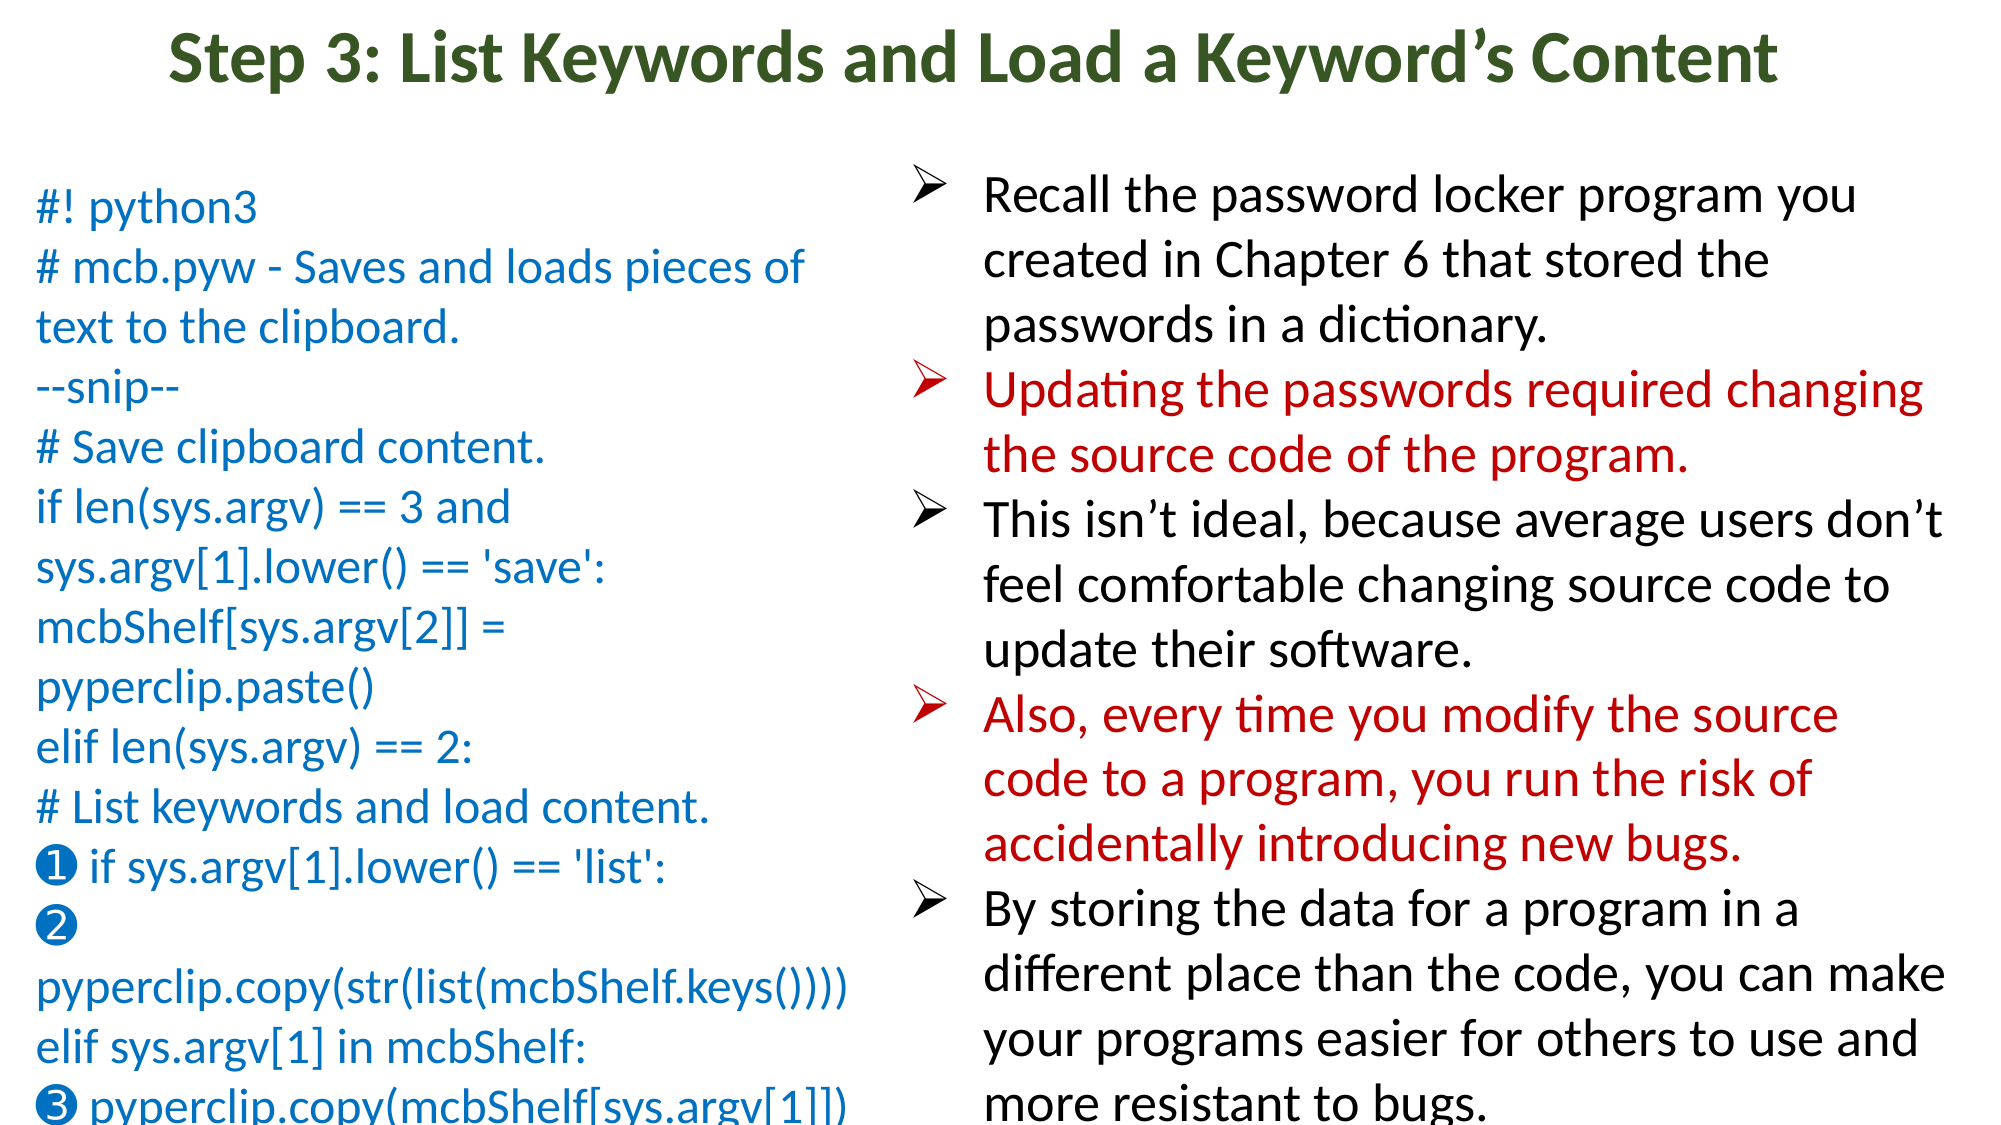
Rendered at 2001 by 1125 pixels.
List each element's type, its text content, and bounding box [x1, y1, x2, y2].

text_box Recall the password locker program you created in Chapter 6 that stored the passwords in a dictionary. Updating the passwords required changing the source code of the program. This isn’t ideal, because average users don’t feel comfortable changing source code to update their software. Also, every time you modify the source code to a program, you run the risk of accidentally introducing new bugs. By storing the data for a program in a different place than the code, you can make your programs easier for others to use and more resistant to bugs. [893, 150, 1973, 1125]
text_box #! python3 # mcb.pyw - Saves and loads pieces of text to the clipboard. --snip-- # Save clipboard content. if len(sys.argv) == 3 and sys.argv[1].lower() == 'save': mcbShelf[sys.argv[2]] = pyperclip.paste() elif len(sys.argv) == 2: # List keywords and load content. ➊ if sys.argv[1].lower() == 'list': ➋ pyperclip.copy(str(list(mcbShelf.keys()))) elif sys.argv[1] in mcbShelf: ➌ pyperclip.copy(mcbShelf[sys.argv[1]]) mcbShelf.close() [20, 165, 871, 1125]
text_box Step 3: List Keywords and Load a Keyword’s Content [0, 0, 2000, 105]
